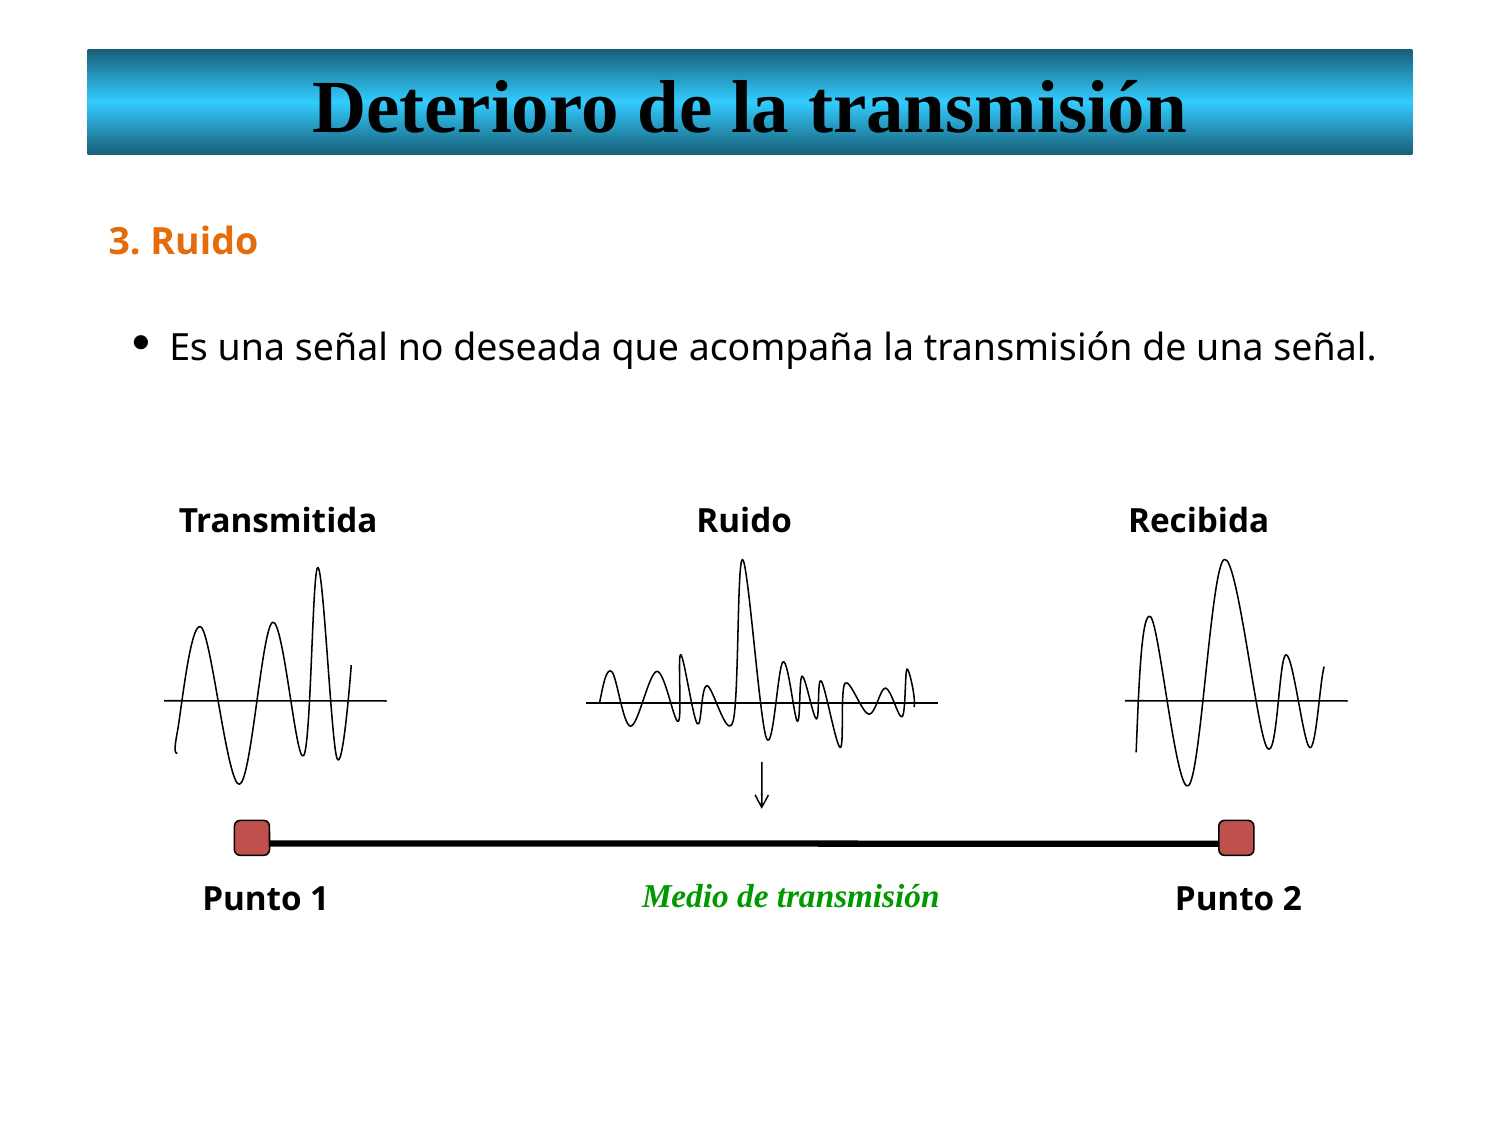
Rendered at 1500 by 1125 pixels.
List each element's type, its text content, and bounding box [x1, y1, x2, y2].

text_box Es una señal no deseada que acompaña la transmisión de una señal. [117, 292, 1395, 376]
text_box 3. Ruido [93, 187, 376, 270]
text_box Deterioro de la transmisión [87, 49, 1413, 155]
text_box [163, 491, 1360, 926]
